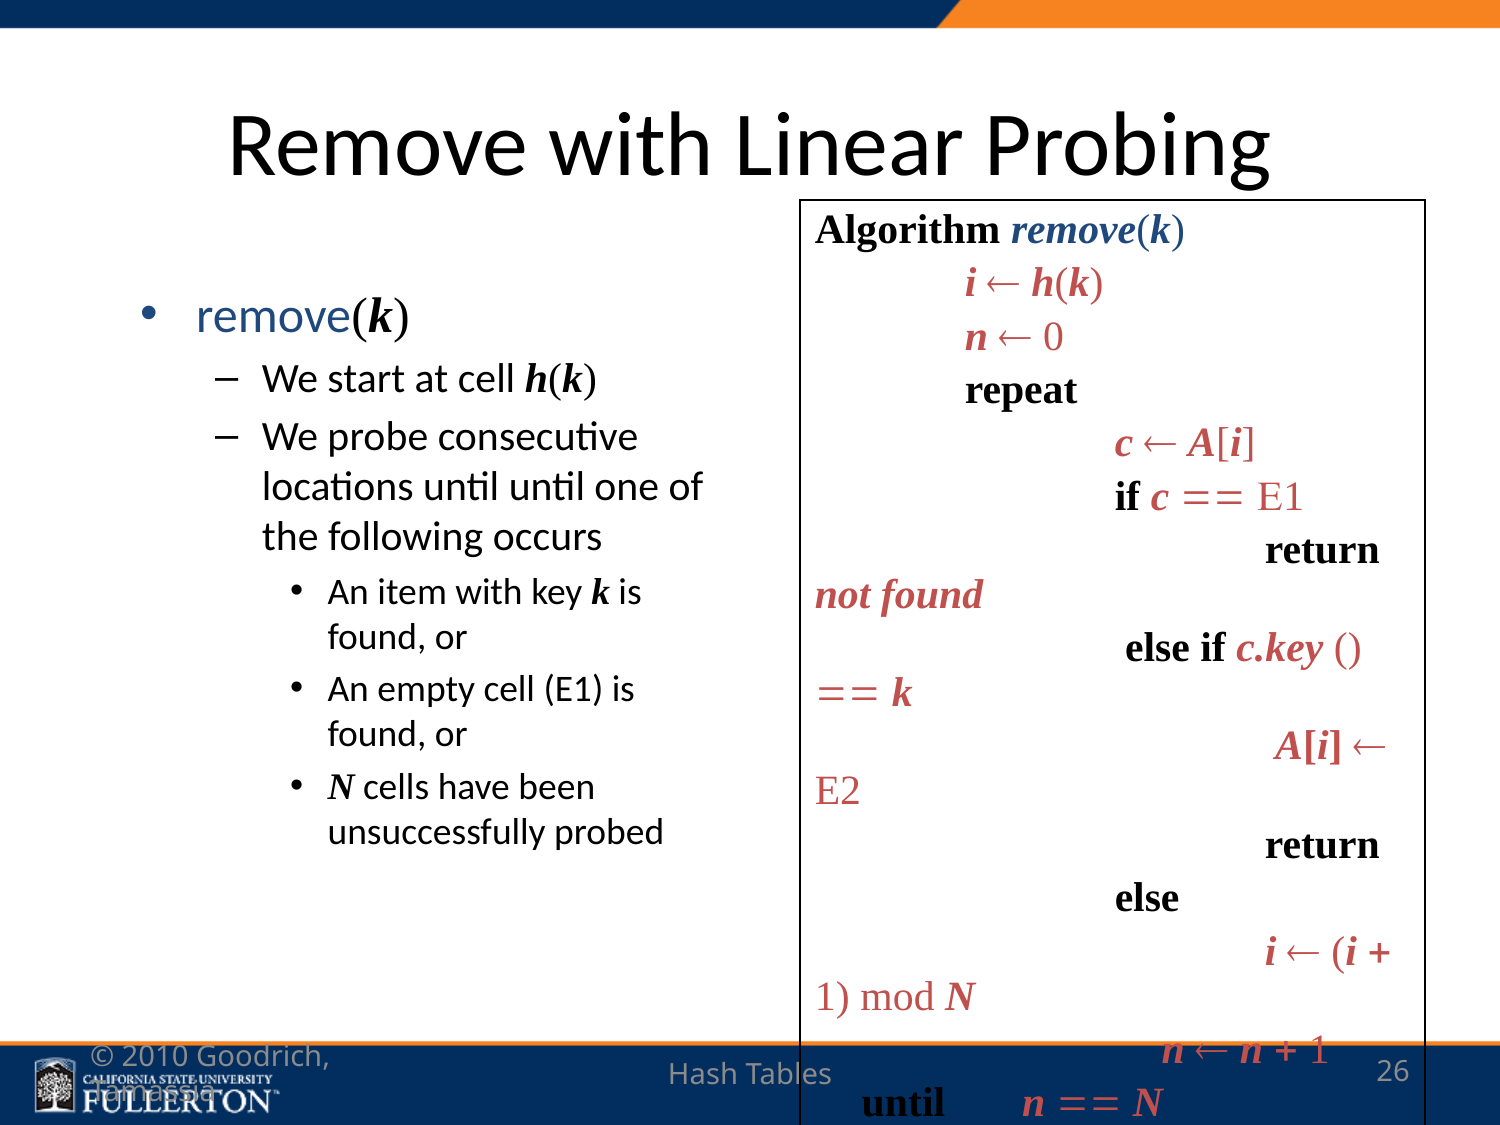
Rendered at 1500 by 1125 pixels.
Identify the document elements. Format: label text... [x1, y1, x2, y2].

picture [0, 0, 1500, 1125]
list remove(k) We start at cell h(k) We probe consecutive locations until until one of the following occurs An item with key k is found, or An empty cell (E1) is found, or N cells have been unsuccessfully probed [125, 275, 738, 1000]
text_box Algorithm remove(k) i  h(k) n  0 repeat c  A[i] if c == E1 return not found else if c.key () == k A[i]  E2 return else i  (i + 1) mod N n  n + 1 until n == N return not found [800, 199, 1425, 1125]
footer Hash Tables [512, 1042, 800, 1103]
slide_number © 2010 Goodrich, Tamassia [75, 1042, 425, 1103]
title Remove with Linear Probing [75, 45, 1425, 233]
